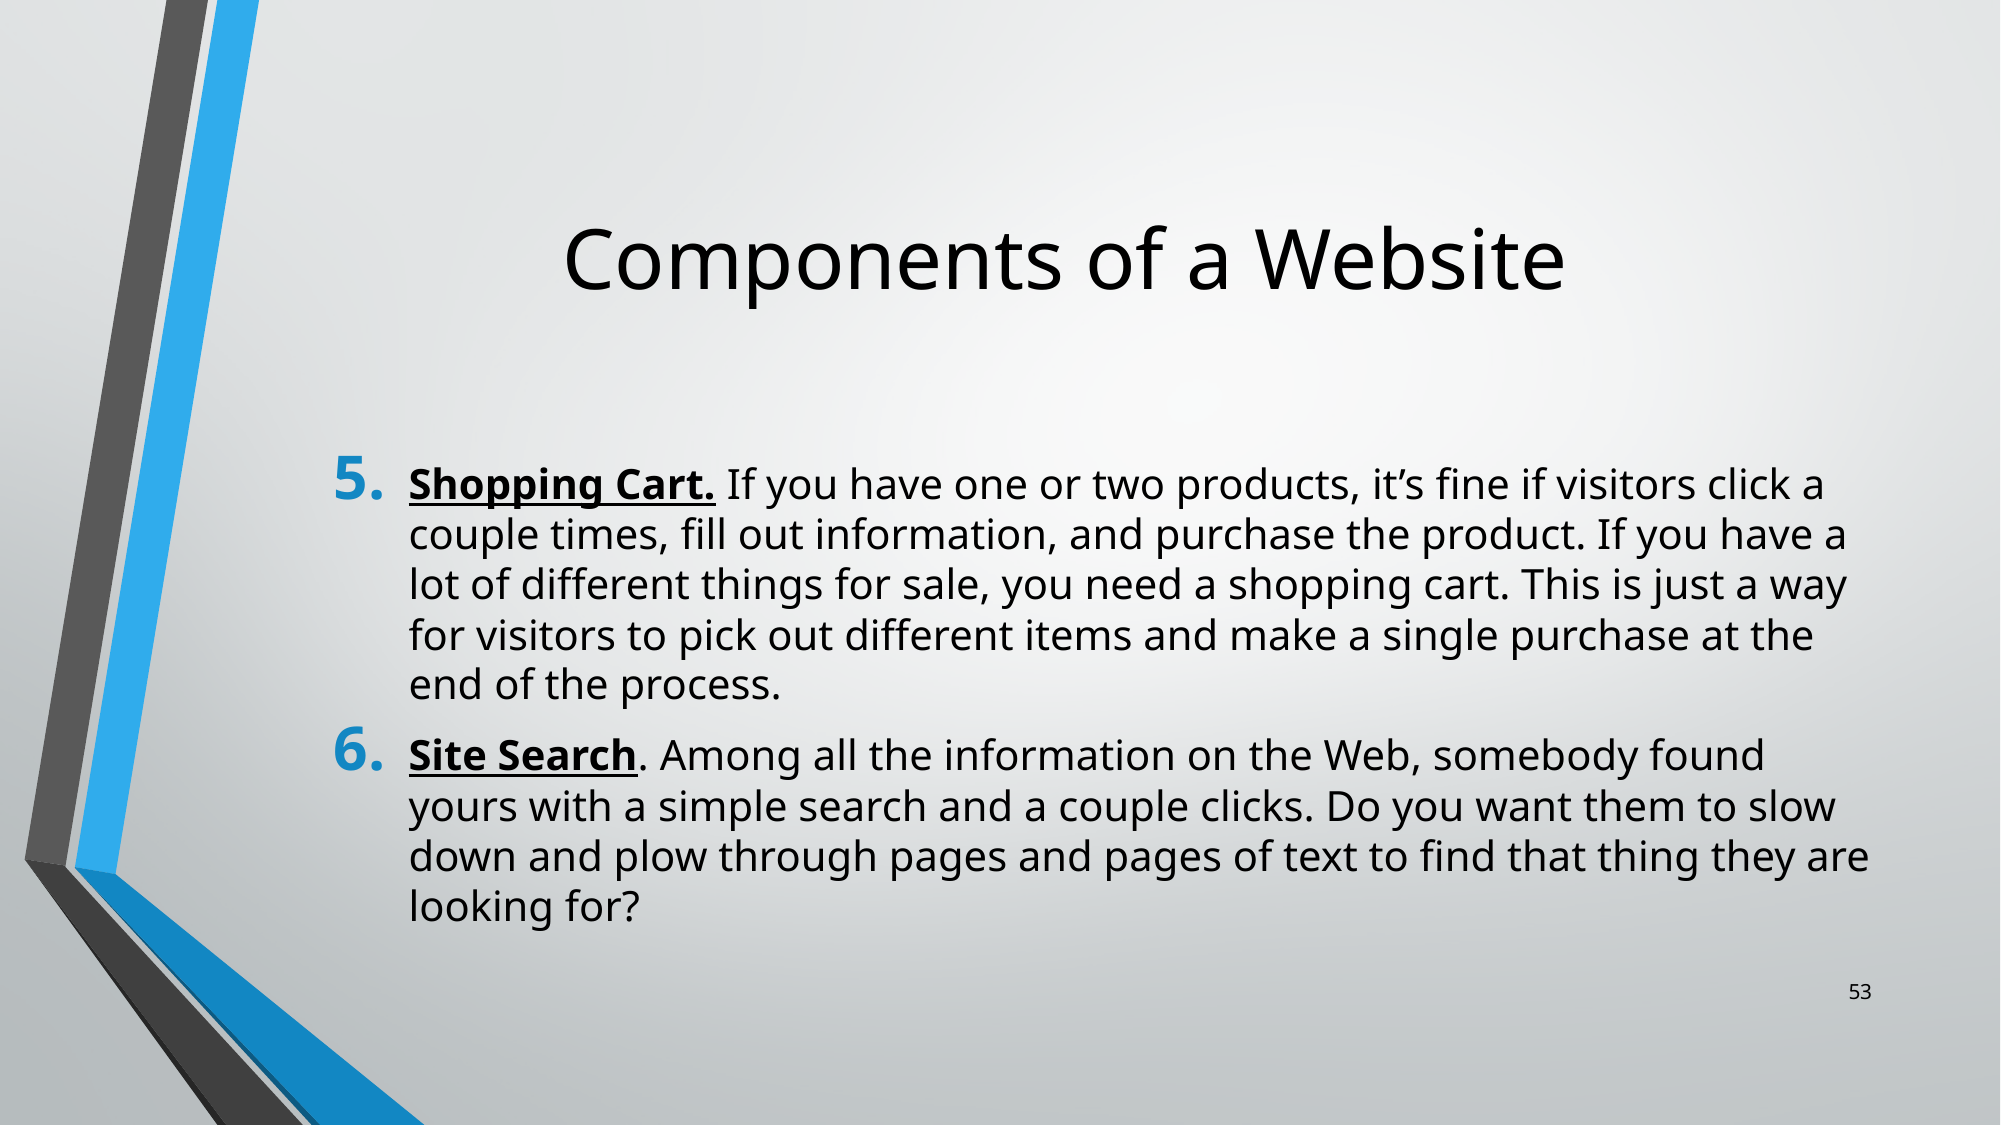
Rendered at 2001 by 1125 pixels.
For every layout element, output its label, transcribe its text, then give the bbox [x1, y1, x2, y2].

slide_number 53 [1796, 962, 1887, 1023]
title Components of a Website [243, 112, 1887, 400]
list Shopping Cart. If you have one or two products, it’s fine if visitors click a couple times, fill out information, and purchase the product. If you have a lot of different things for sale, you need a shopping cart. This is just a way for visitors to pick out different items and make a single purchase at the end of the process. Site Search. Among all the information on the Web, somebody found yours with a simple search and a couple clicks. Do you want them to slow down and plow through pages and pages of text to find that thing they are looking for? [243, 437, 1887, 950]
